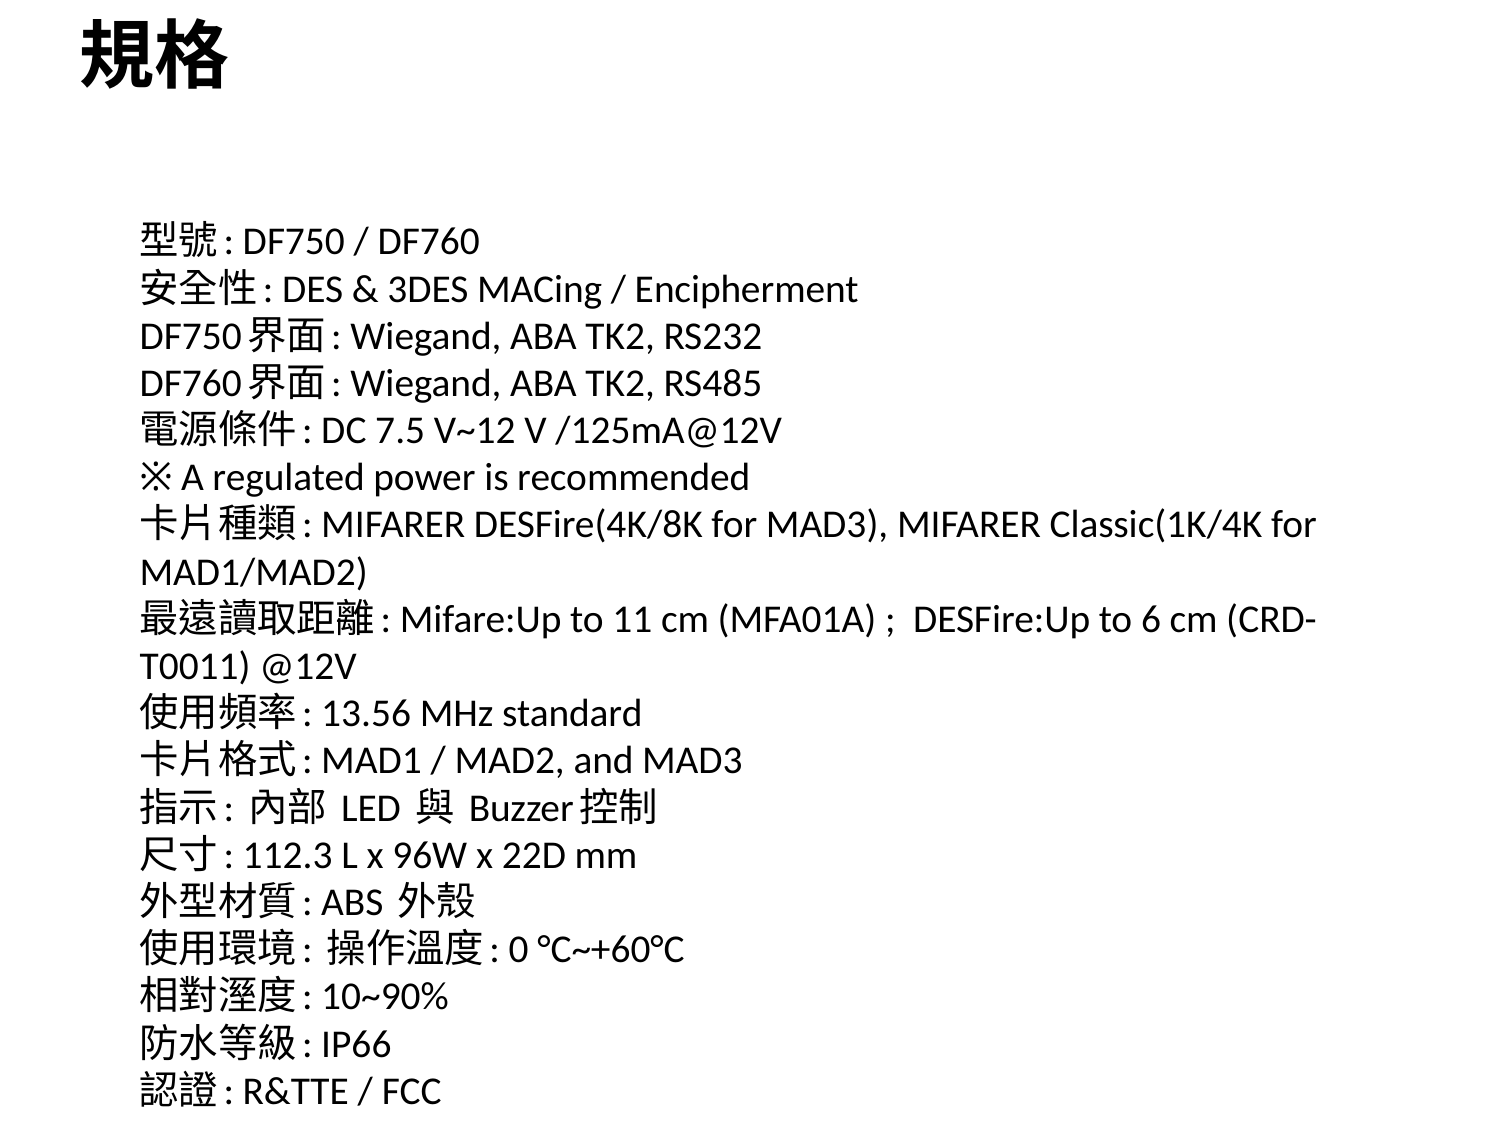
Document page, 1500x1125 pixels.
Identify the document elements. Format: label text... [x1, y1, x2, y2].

text_box 規格 [64, 0, 384, 150]
list 型號: DF750 / DF760 安全性: DES & 3DES MACing / Encipherment DF750界面: Wiegand, ABA TK2, RS232 DF760界面: Wiegand, ABA TK2, RS485 電源條件: DC 7.5 V~12 V /125mA@12V ※ A regulated power is recommended 卡片種類: MIFARER DESFire(4K/8K for MAD3), MIFARER Classic(1K/4K for MAD1/MAD2) 最遠讀取距離: Mifare:Up to 11 cm (MFA01A) ; DESFire:Up to 6 cm (CRD-T0011) @12V 使用頻率: 13.56 MHz standard 卡片格式: MAD1 / MAD2, and MAD3 指示: 內部 LED 與 Buzzer控制 尺寸: 112.3 L x 96W x 22D mm 外型材質: ABS 外殼 使用環境: 操作溫度: 0 °C~+60°C 相對溼度: 10~90% 防水等級: IP66 認證: R&TTE / FCC [75, 160, 1425, 1125]
